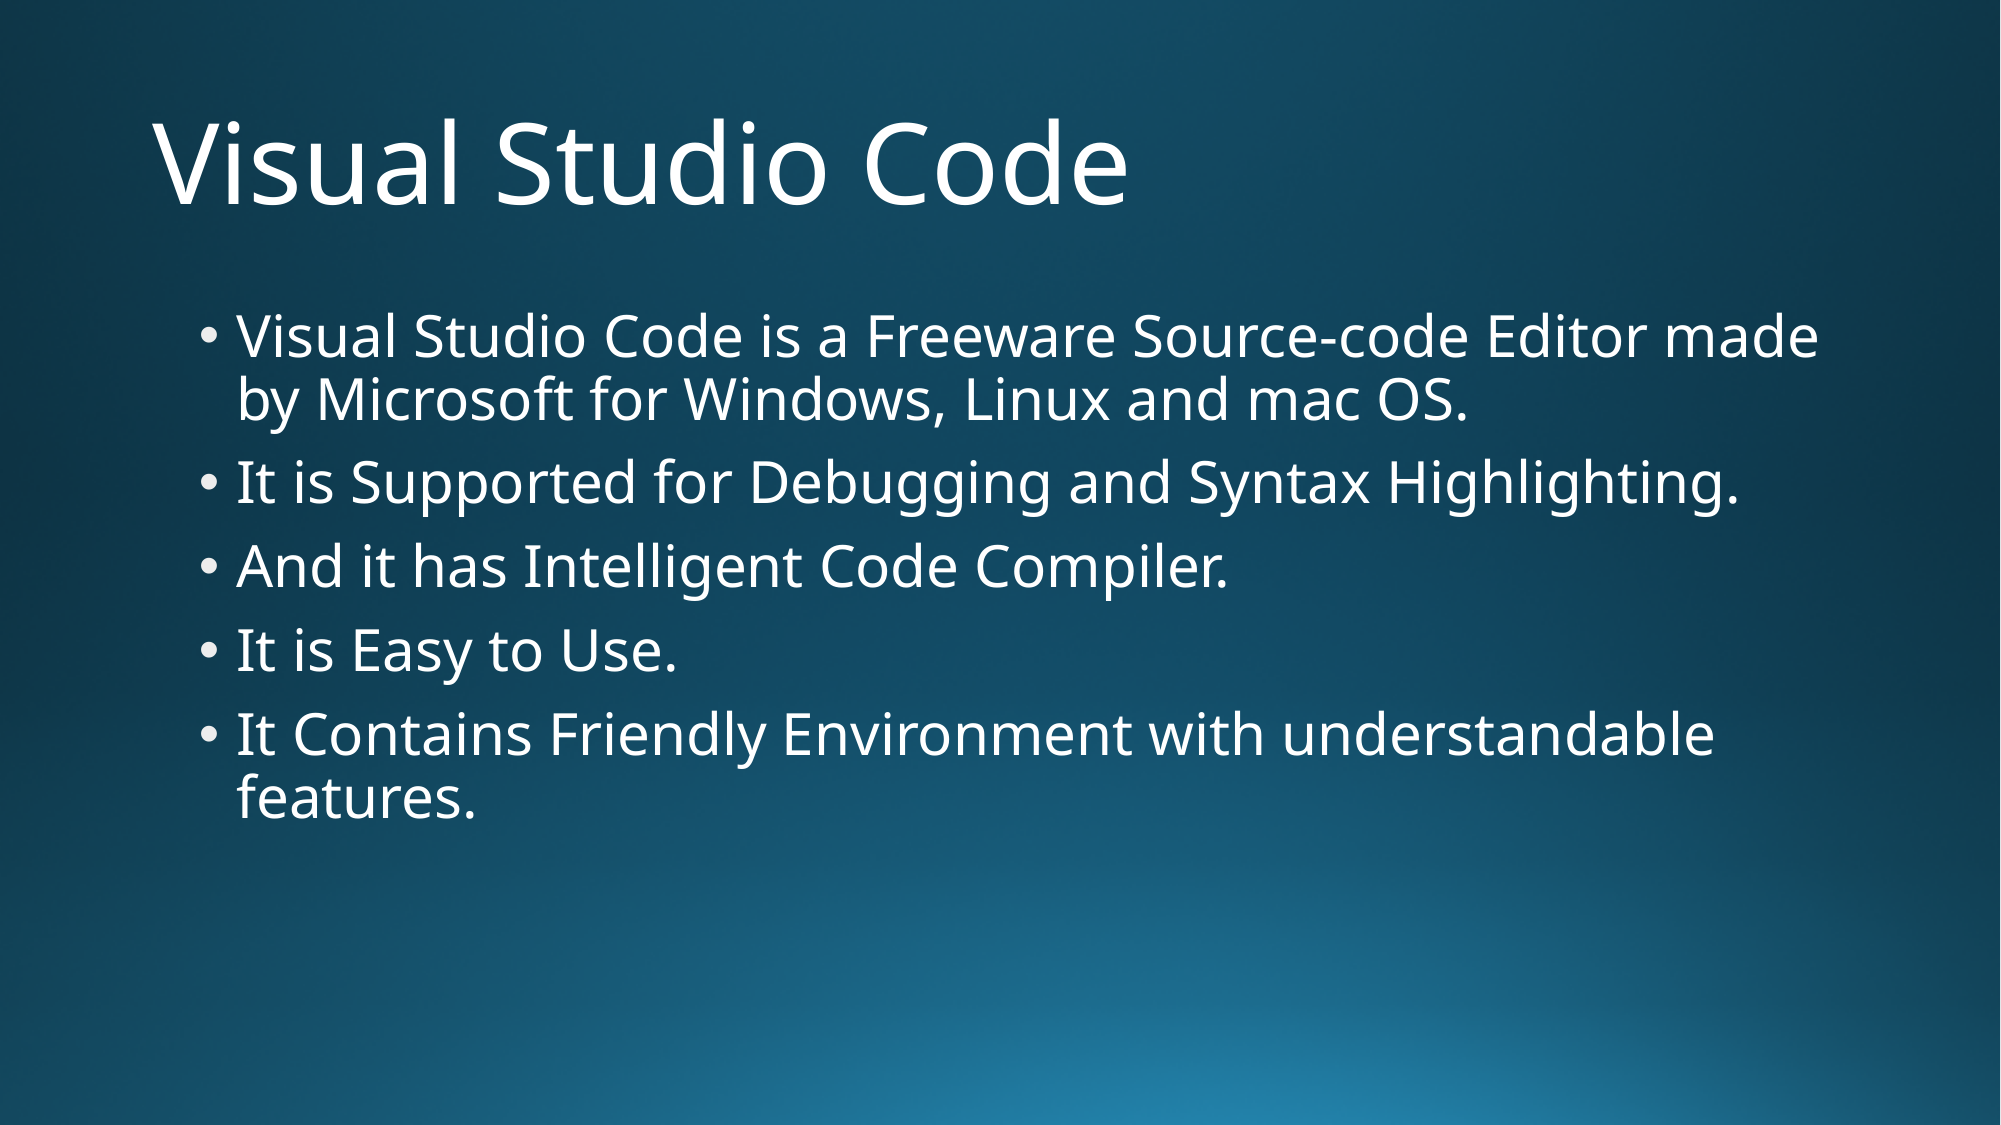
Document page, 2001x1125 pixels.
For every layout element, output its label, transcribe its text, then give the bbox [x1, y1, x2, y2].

picture [0, 0, 2001, 1125]
title Visual Studio Code [137, 59, 1863, 278]
list Visual Studio Code is a Freeware Source-code Editor made by Microsoft for Windows, Linux and mac OS. It is Supported for Debugging and Syntax Highlighting. And it has Intelligent Code Compiler. It is Easy to Use. It Contains Friendly Environment with understandable features. [183, 299, 1863, 1014]
